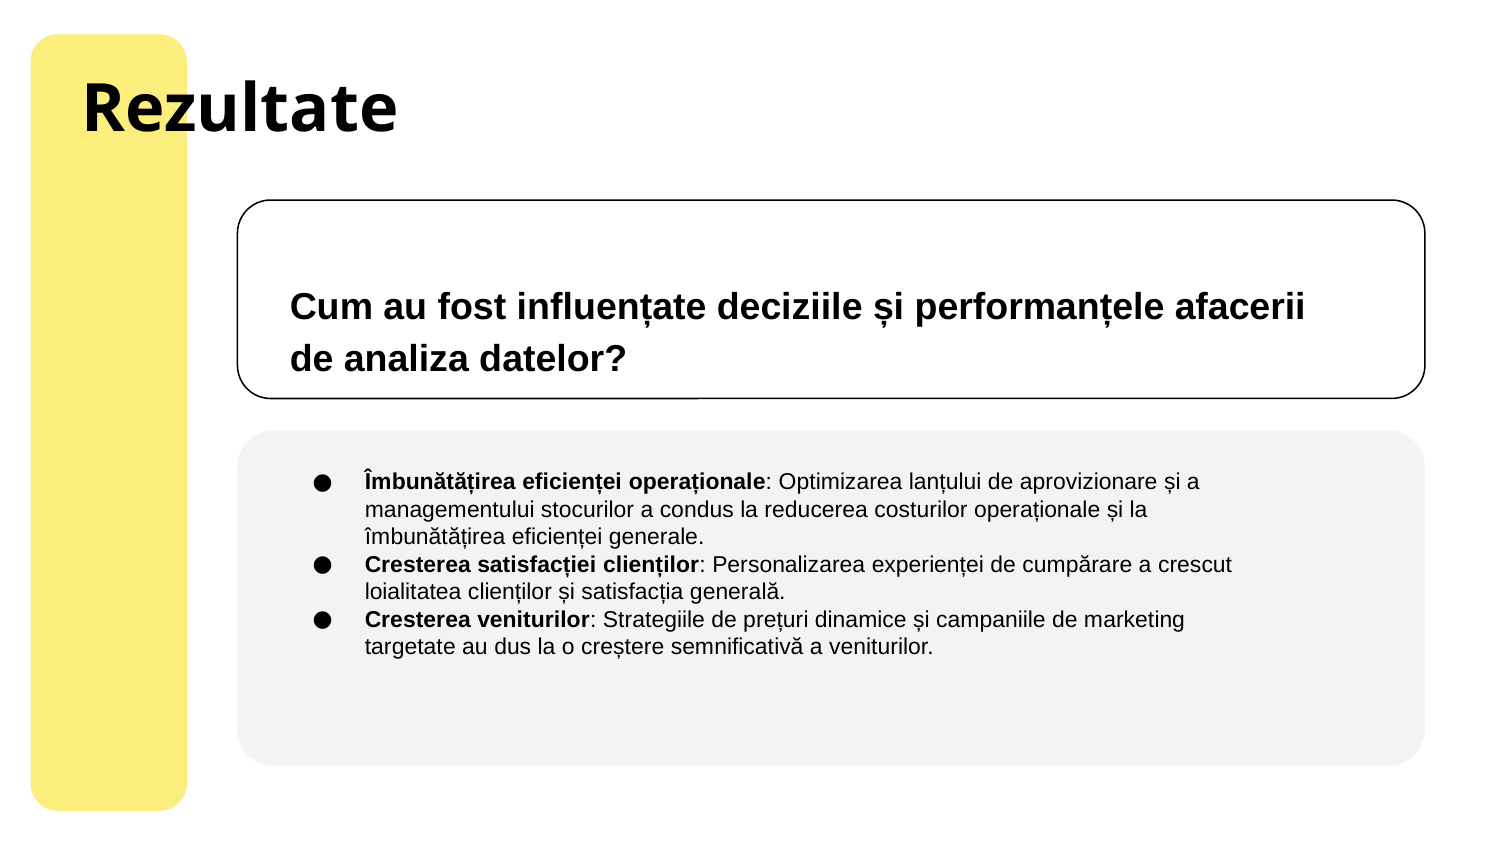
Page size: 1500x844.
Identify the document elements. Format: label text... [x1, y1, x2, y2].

text_box [30, 34, 187, 811]
text_box Îmbunătățirea eficienței operaționale: Optimizarea lanțului de aprovizionare și a managementului stocurilor a condus la reducerea costurilor operaționale și la îmbunătățirea eficienței generale. Cresterea satisfacției clienților: Personalizarea experienței de cumpărare a crescut loialitatea clienților și satisfacția generală. Cresterea veniturilor: Strategiile de prețuri dinamice și campaniile de marketing targetate au dus la o creștere semnificativă a veniturilor. [289, 466, 1272, 697]
text_box [237, 200, 1425, 399]
text_box Rezultate [81, 78, 1440, 168]
text_box Cum au fost influențate deciziile și performanțele afacerii de analiza datelor? [289, 275, 1342, 324]
text_box [237, 430, 1425, 766]
